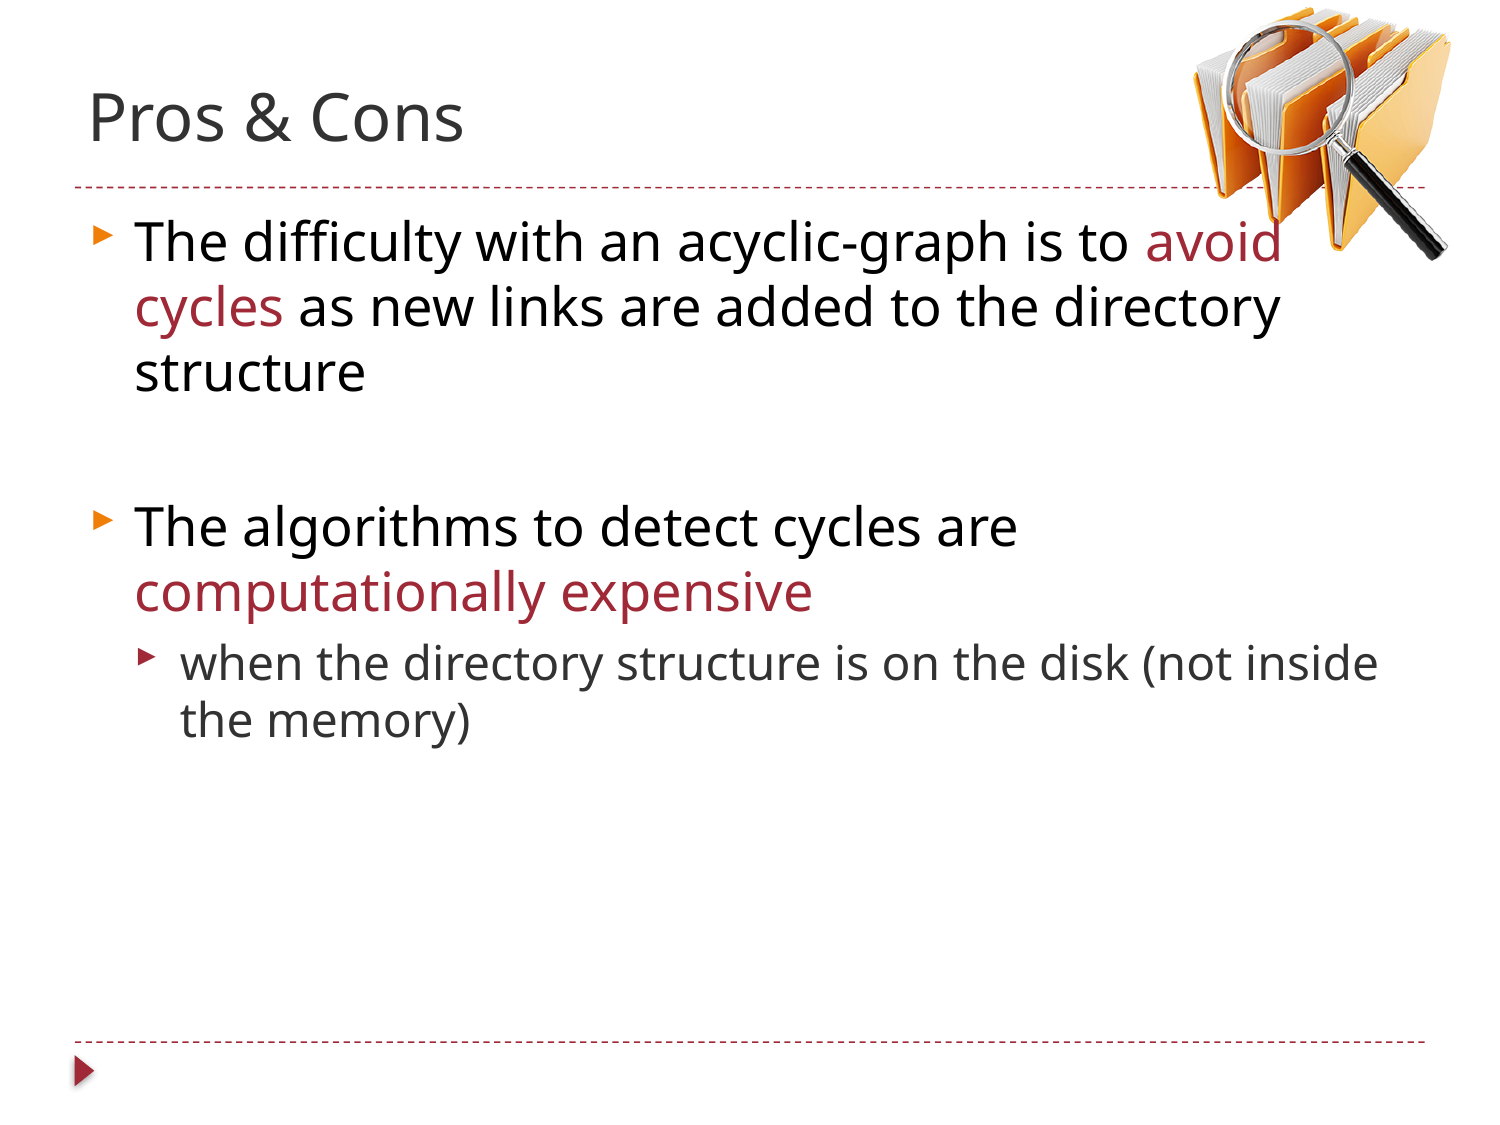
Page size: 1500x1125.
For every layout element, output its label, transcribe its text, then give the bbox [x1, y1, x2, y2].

picture [1143, 0, 1500, 268]
list The difficulty with an acyclic-graph is to avoid cycles as new links are added to the directory structure The algorithms to detect cycles are computationally expensive when the directory structure is on the disk (not inside the memory) [75, 200, 1425, 1006]
title Pros & Cons [72, 0, 1423, 163]
